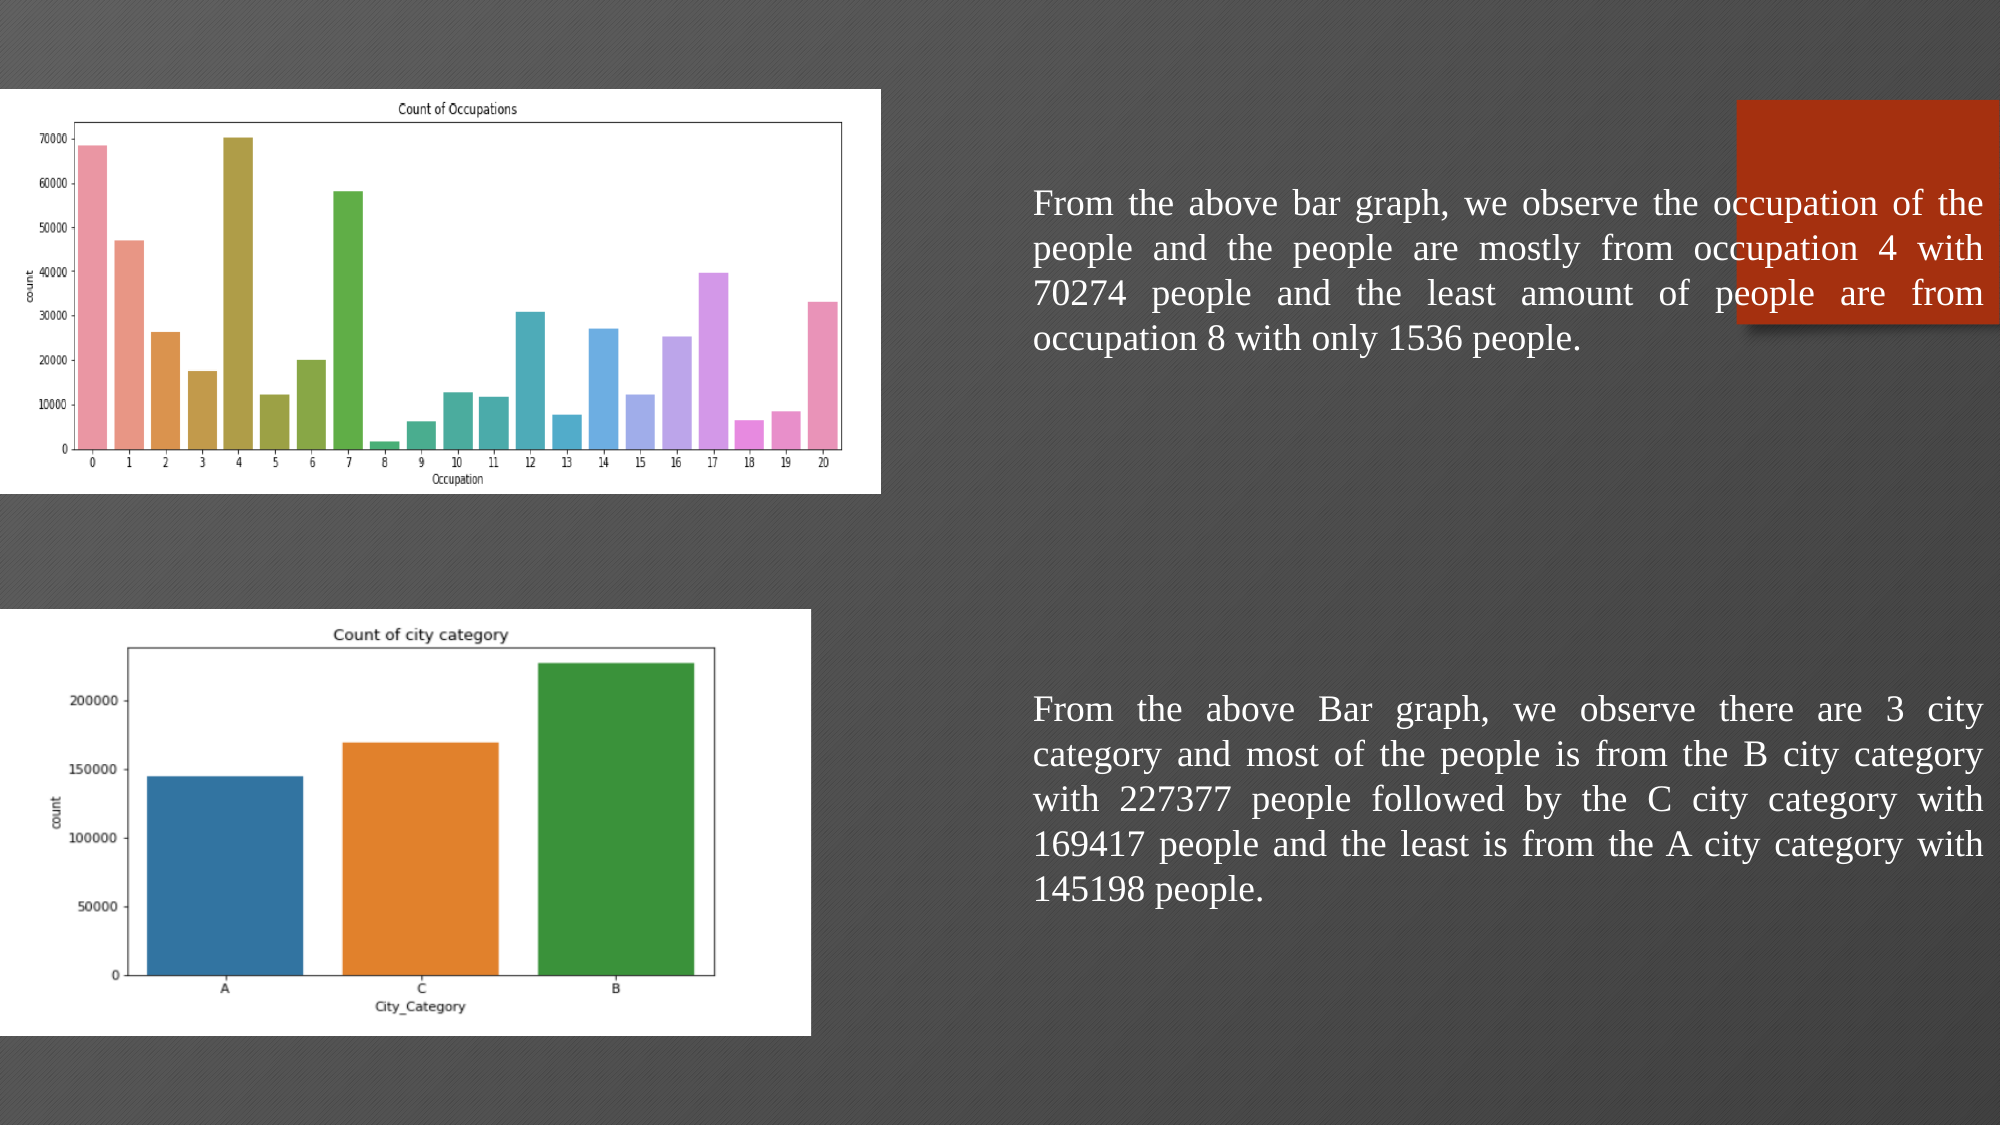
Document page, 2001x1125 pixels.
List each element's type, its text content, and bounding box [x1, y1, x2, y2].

picture [0, 89, 882, 495]
text_box From the above Bar graph, we observe there are 3 city category and most of the people is from the B city category with 227377 people followed by the C city category with 169417 people and the least is from the A city category with 145198 people. [1018, 677, 2000, 917]
picture [0, 609, 812, 1036]
text_box From the above bar graph, we observe the occupation of the people and the people are mostly from occupation 4 with 70274 people and the least amount of people are from occupation 8 with only 1536 people. [1018, 170, 2000, 366]
